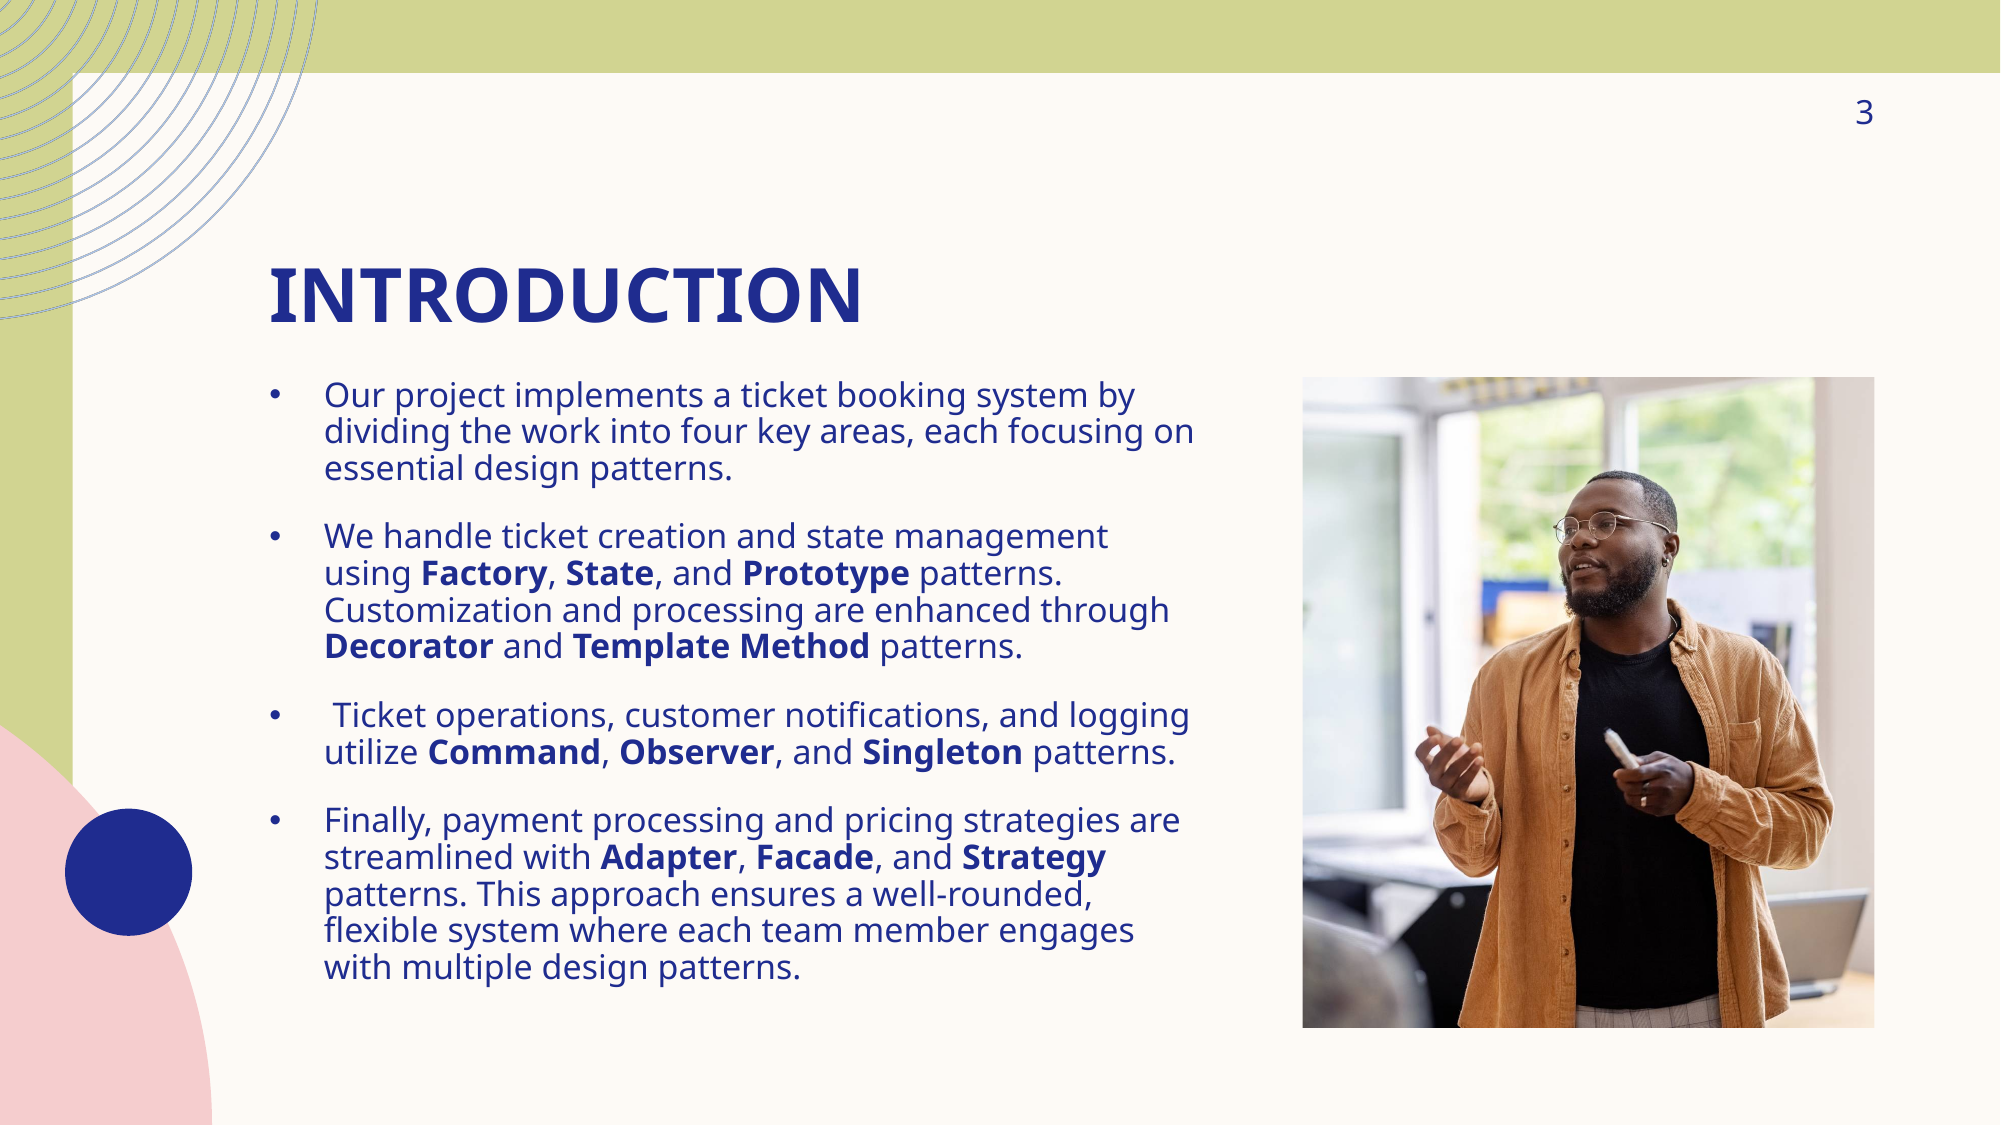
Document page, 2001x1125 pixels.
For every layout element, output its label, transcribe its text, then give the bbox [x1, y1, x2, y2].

text_box Our project implements a ticket booking system by dividing the work into four key areas, each focusing on essential design patterns. We handle ticket creation and state management using Factory, State, and Prototype patterns. Customization and processing are enhanced through Decorator and Template Method patterns. Ticket operations, customer notifications, and logging utilize Command, Observer, and Singleton patterns. Finally, payment processing and pricing strategies are streamlined with Adapter, Facade, and Strategy patterns. This approach ensures a well-rounded, flexible system where each team member engages with multiple design patterns. [254, 377, 1211, 1028]
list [1302, 377, 1875, 1028]
picture [0, 0, 2001, 785]
slide_number 3 [1712, 75, 1875, 153]
title INTRODUCTION [254, 173, 1875, 338]
